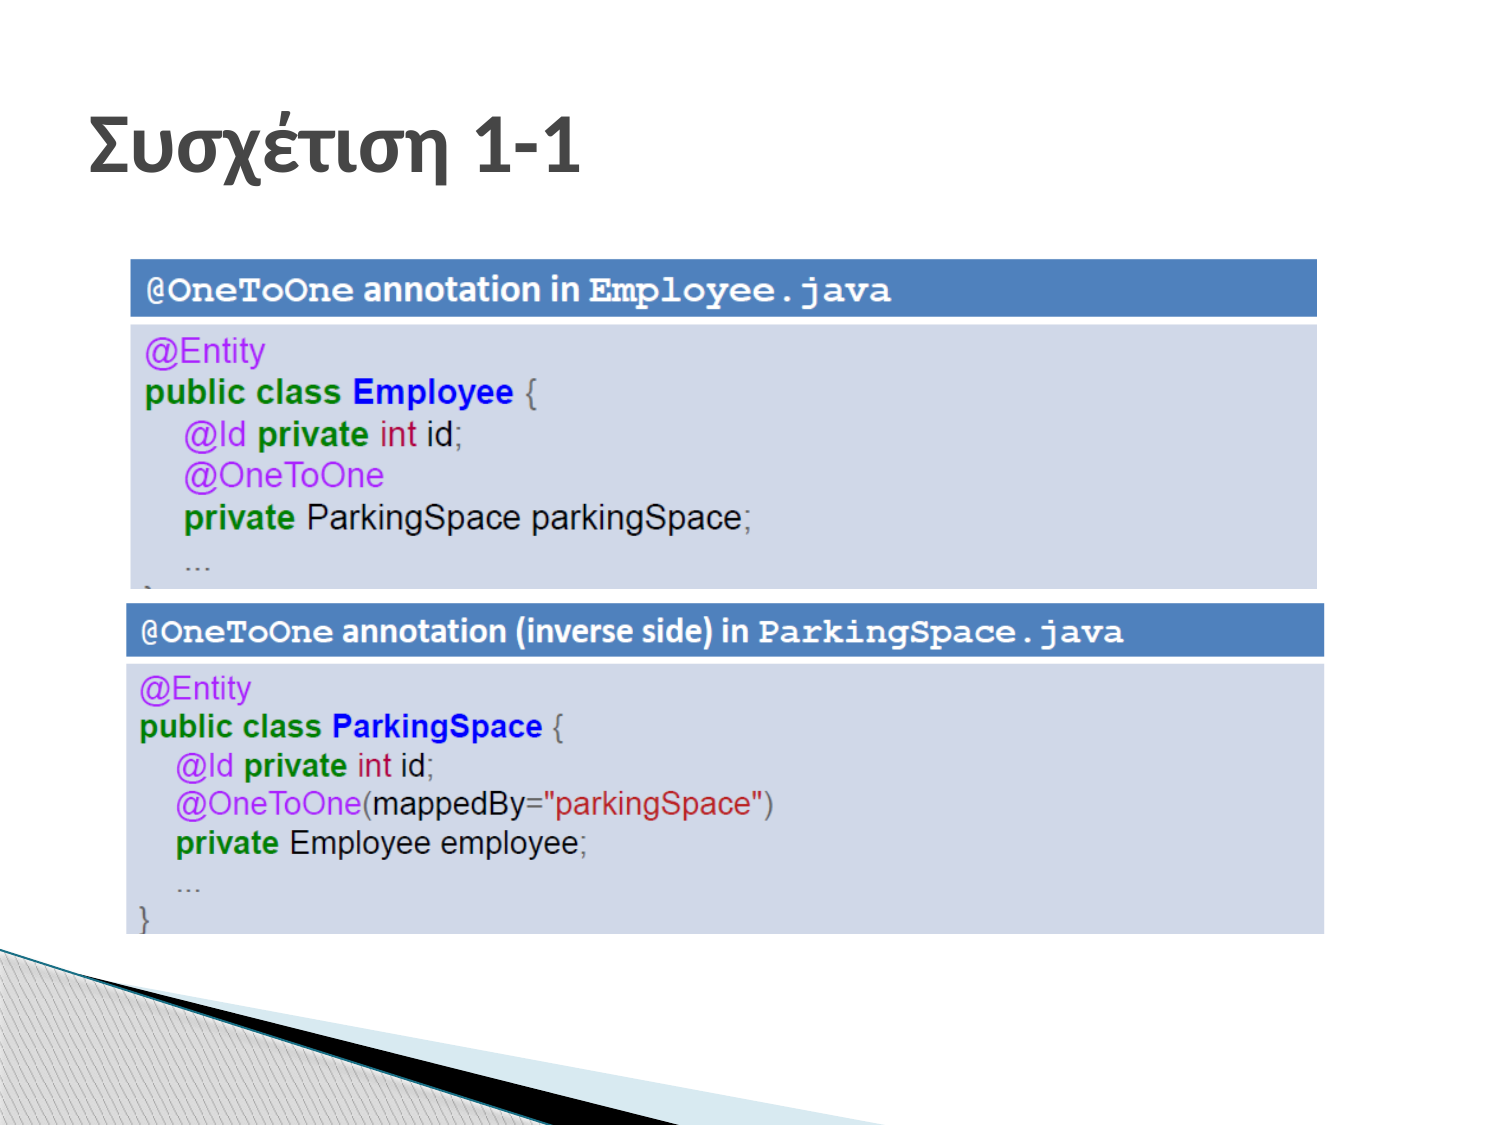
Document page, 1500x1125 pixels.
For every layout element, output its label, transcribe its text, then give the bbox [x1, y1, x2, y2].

title Συσχέτιση 1-1 [75, 45, 1425, 233]
picture [111, 249, 1341, 935]
